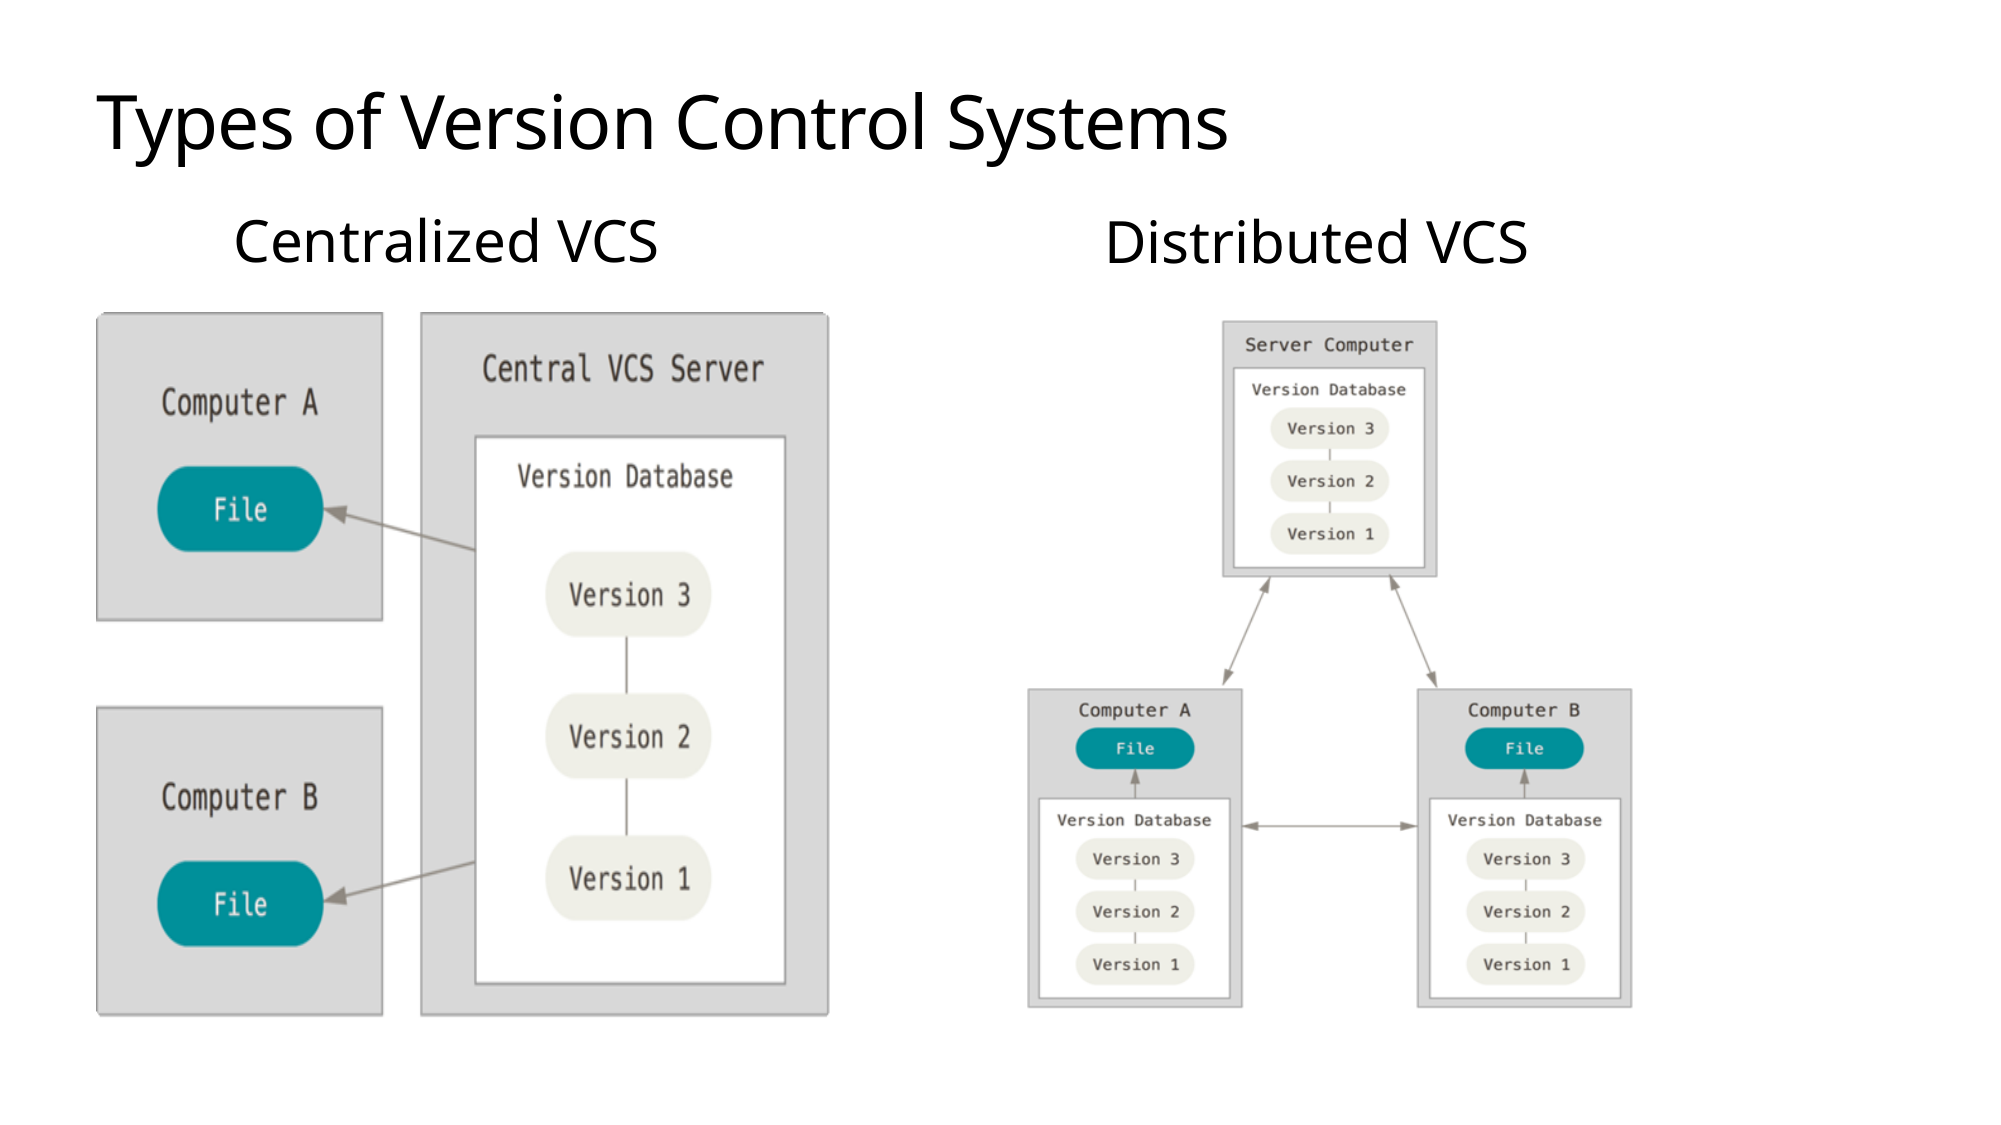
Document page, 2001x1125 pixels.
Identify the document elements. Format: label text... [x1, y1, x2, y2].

picture [1016, 311, 1644, 1019]
list Centralized VCS [233, 204, 671, 311]
title Types of Version Control Systems [96, 75, 1904, 166]
text_box Distributed VCS [1104, 204, 1556, 275]
picture [96, 311, 831, 1019]
